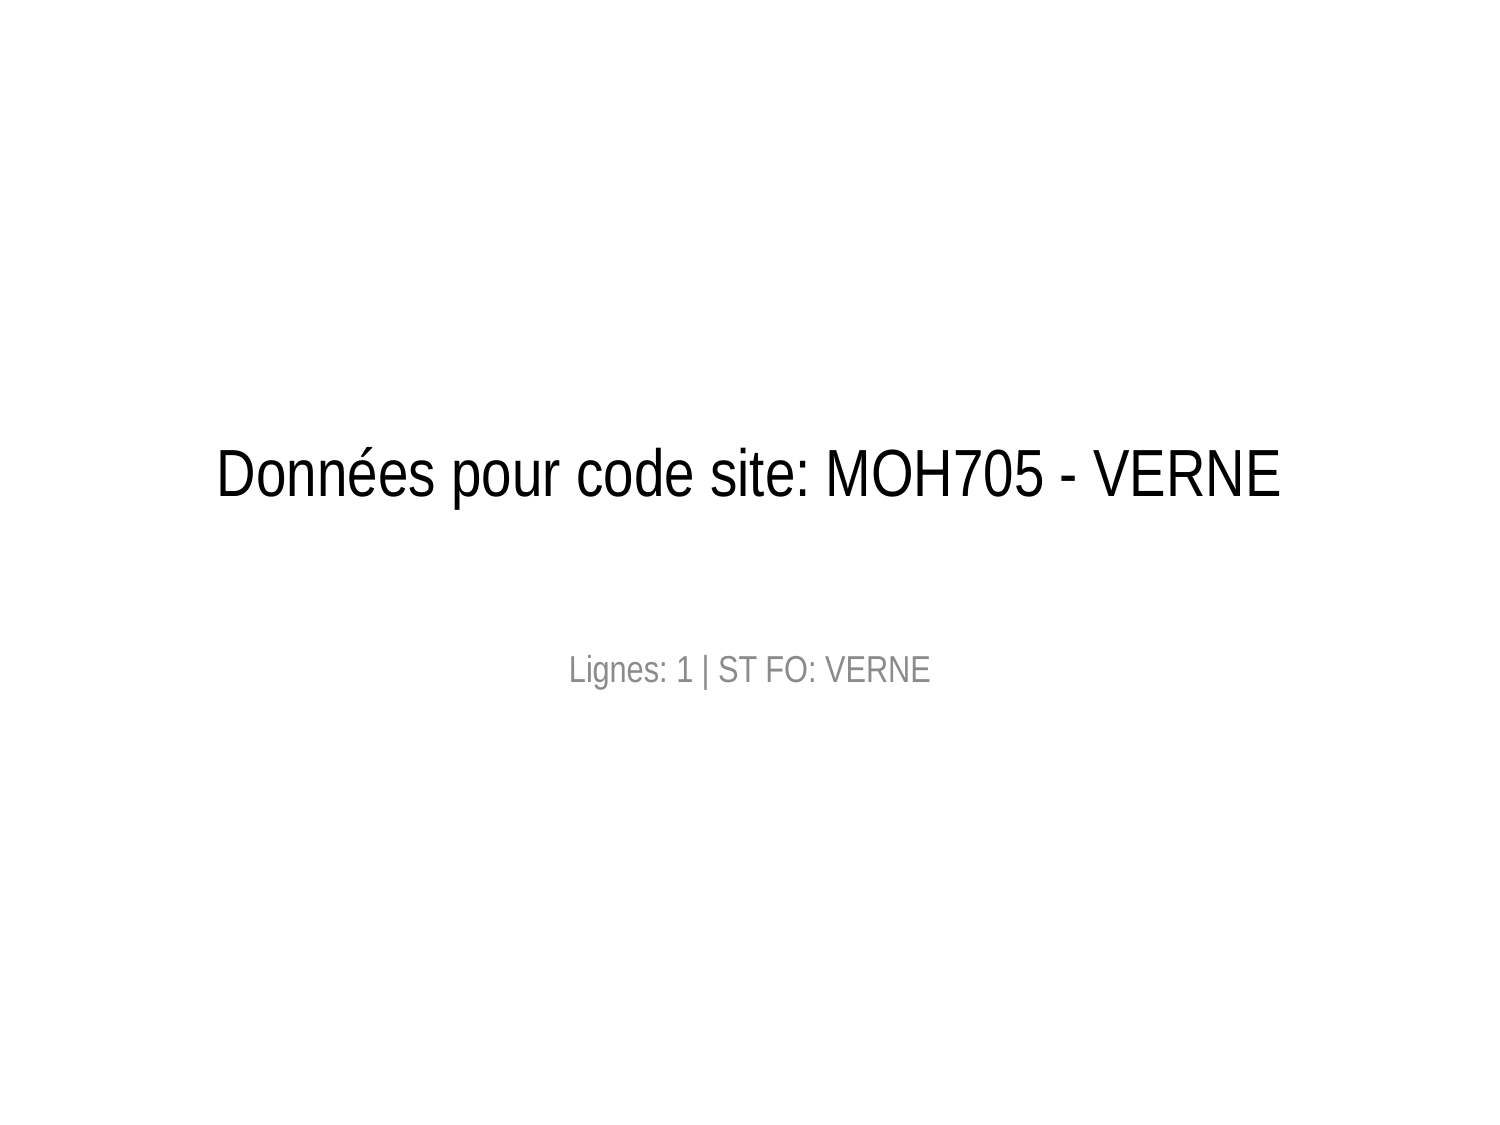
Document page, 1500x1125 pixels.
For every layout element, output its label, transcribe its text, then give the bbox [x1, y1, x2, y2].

title Données pour code site: MOH705 - VERNE [112, 349, 1388, 591]
subtitle Lignes: 1 | ST FO: VERNE [225, 637, 1275, 925]
